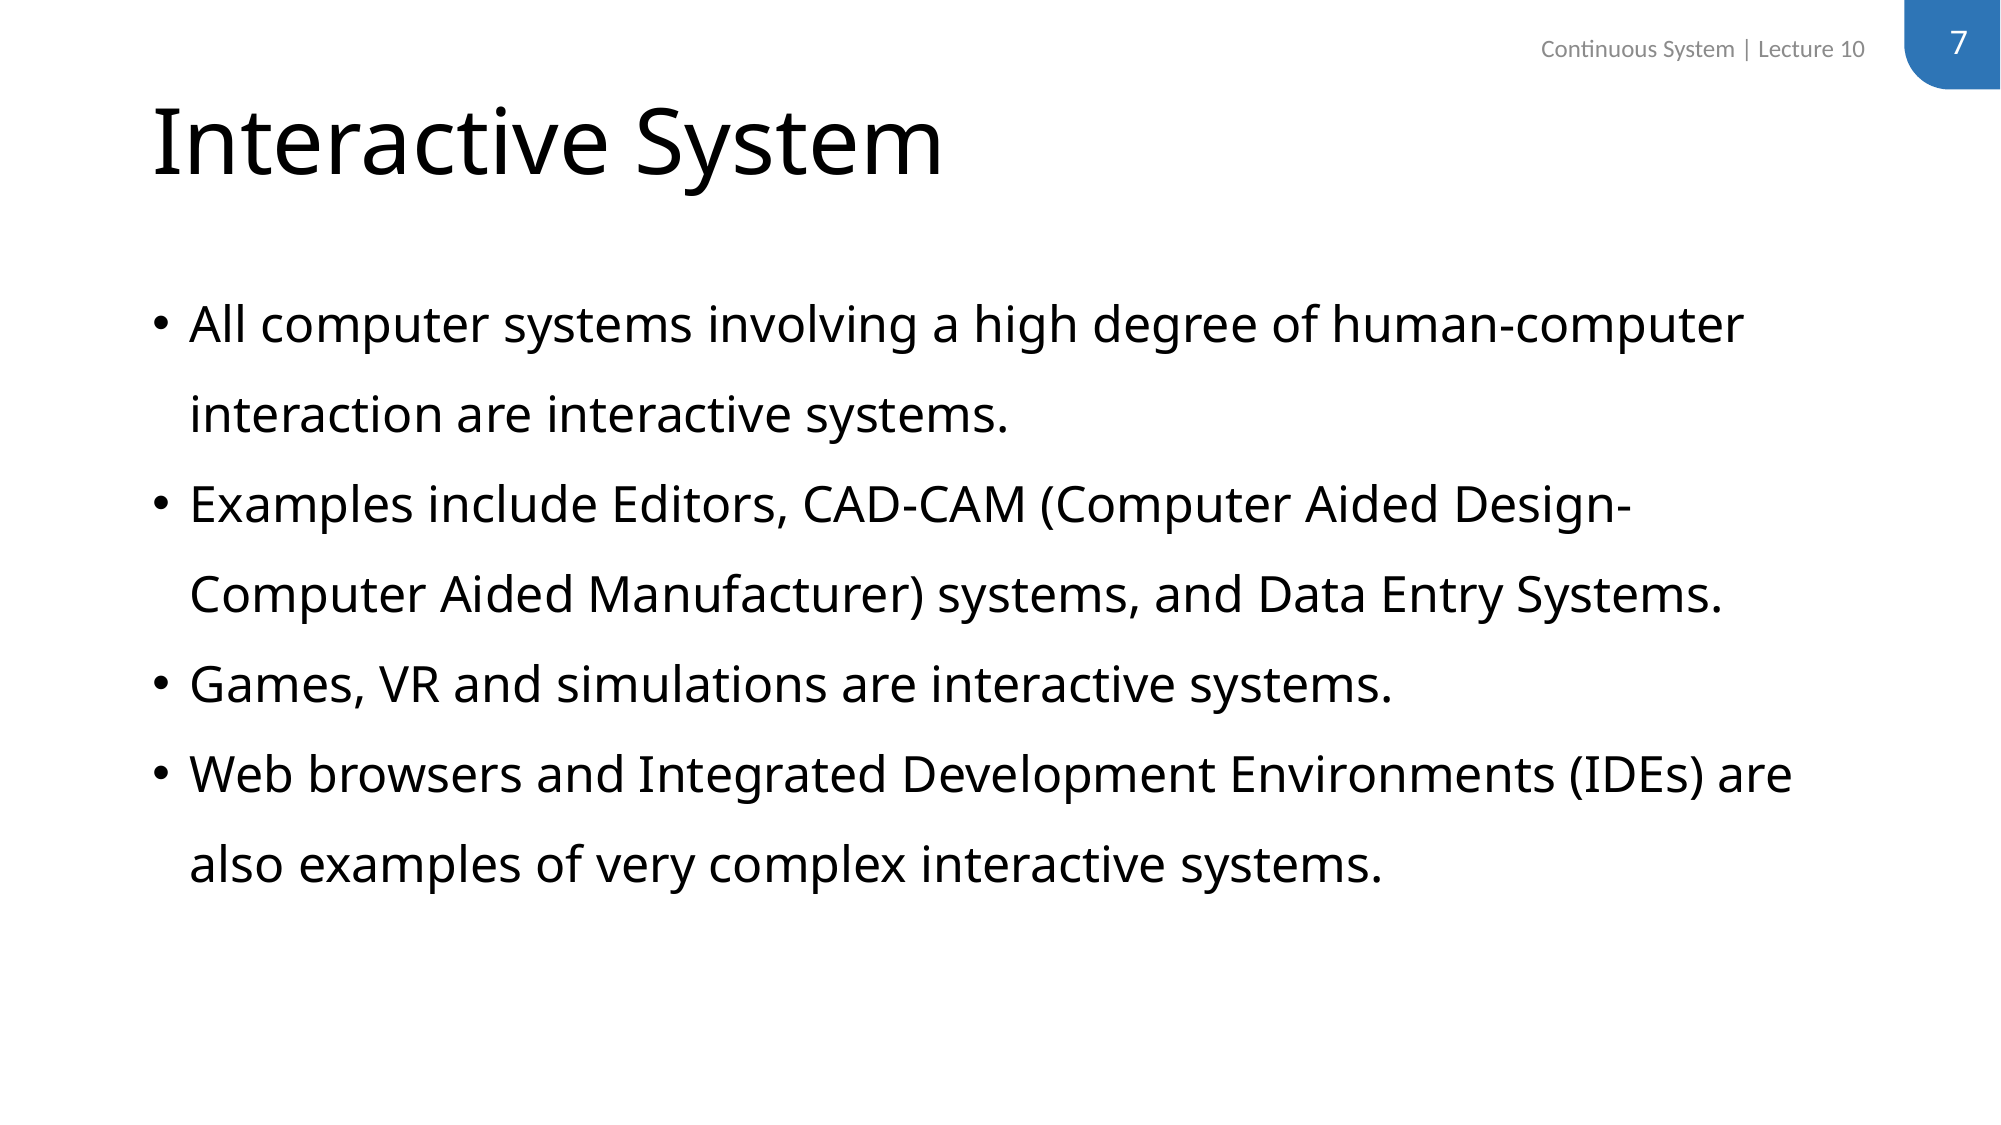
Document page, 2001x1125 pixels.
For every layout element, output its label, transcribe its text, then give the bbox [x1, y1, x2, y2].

list All computer systems involving a high degree of human-computer interaction are interactive systems. Examples include Editors, CAD-CAM (Computer Aided Design-Computer Aided Manufacturer) systems, and Data Entry Systems. Games, VR and simulations are interactive systems. Web browsers and Integrated Development Environments (IDEs) are also examples of very complex interactive systems. [137, 254, 1863, 1062]
title Interactive System [137, 59, 1863, 231]
slide_number 7 [1887, 14, 1984, 75]
footer Continuous System | Lecture 10 [1205, 17, 1881, 78]
